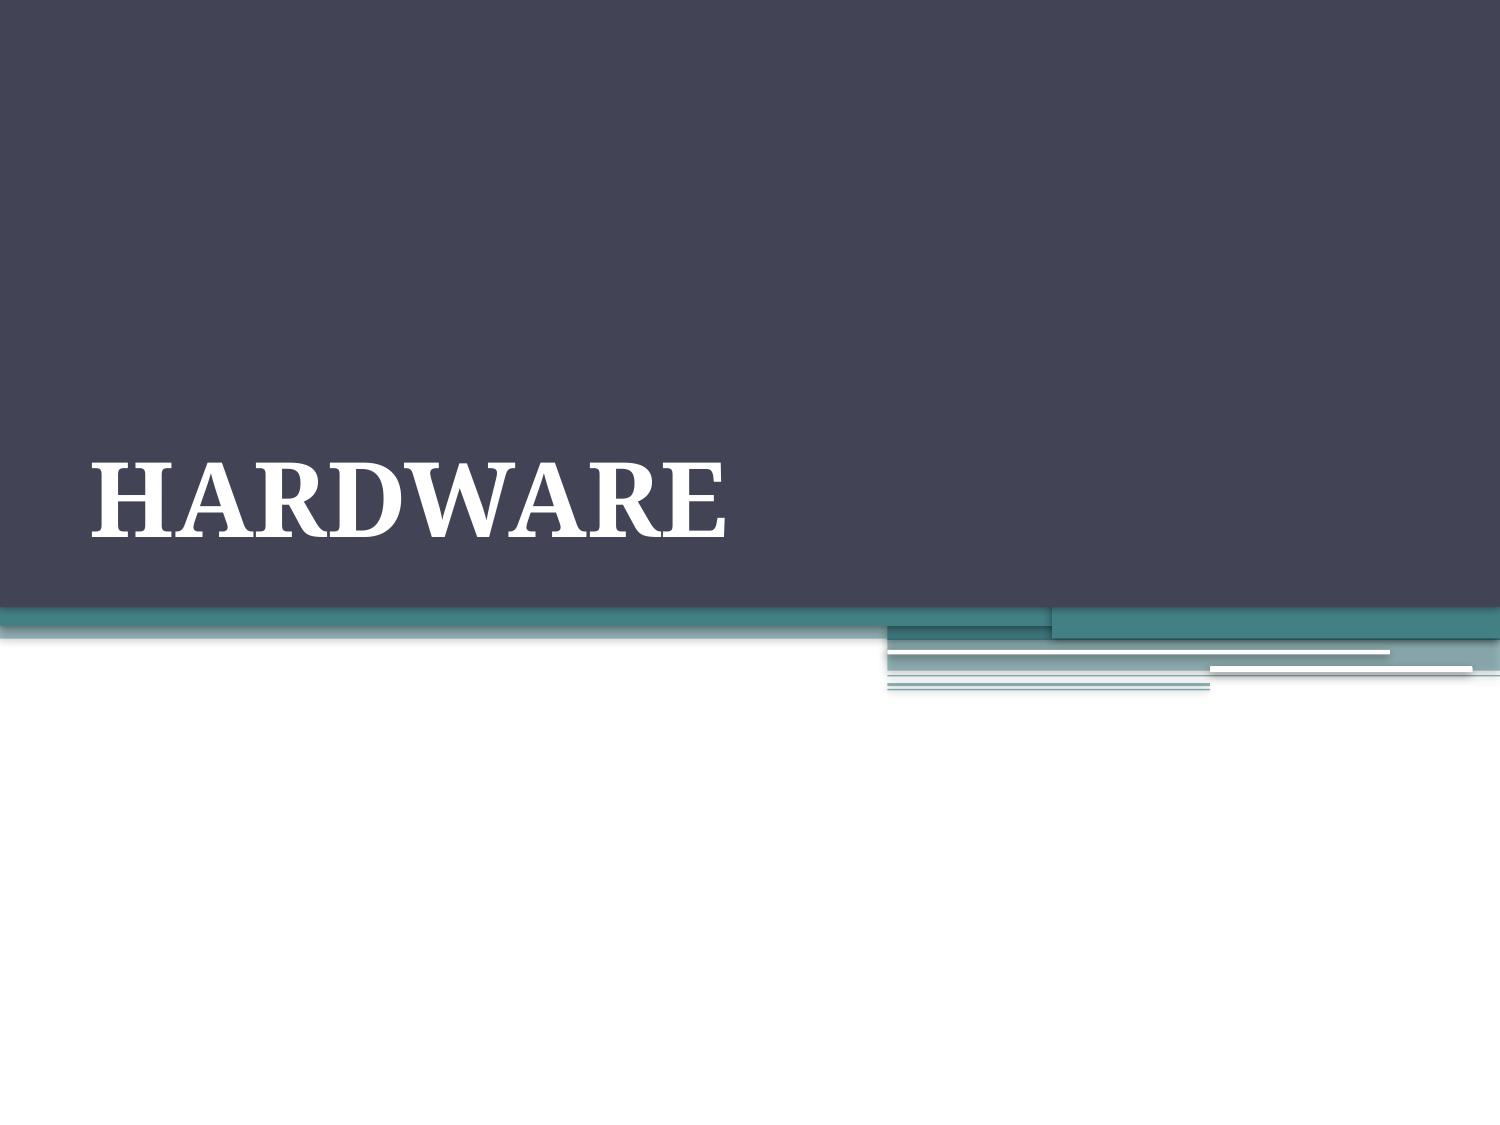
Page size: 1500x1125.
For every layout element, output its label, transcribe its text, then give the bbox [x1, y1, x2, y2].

title HARDWARE [75, 324, 1463, 567]
